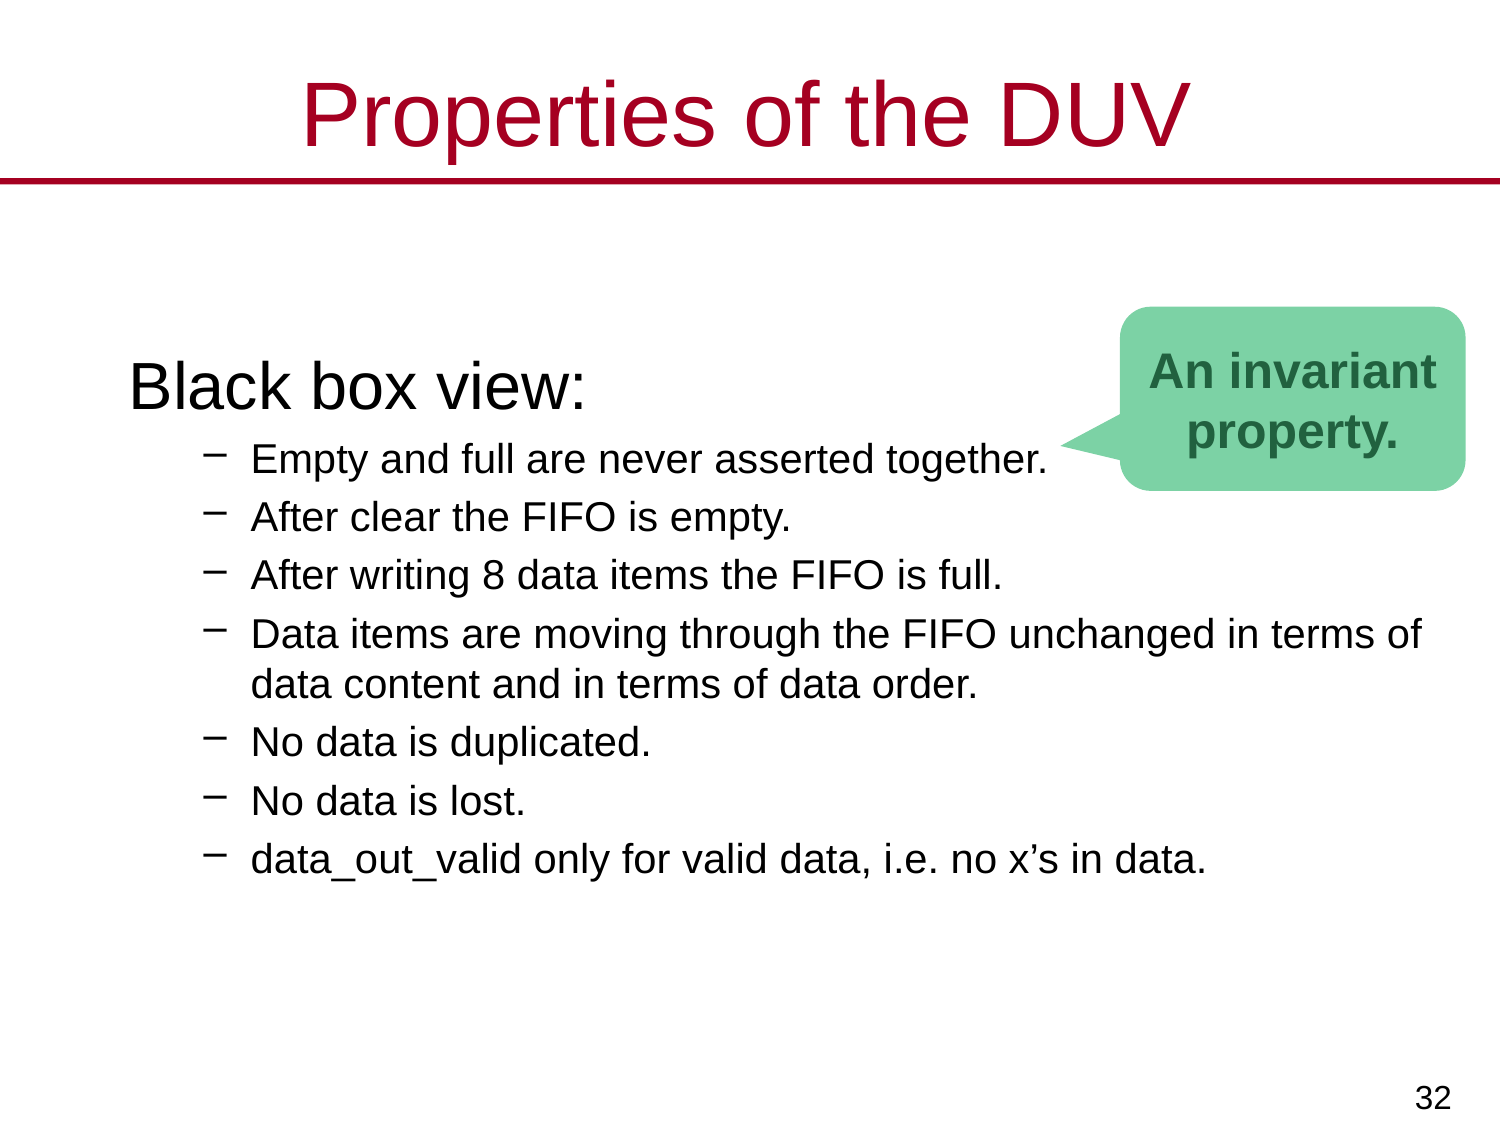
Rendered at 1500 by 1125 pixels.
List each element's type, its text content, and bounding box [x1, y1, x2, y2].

list Black box view: Empty and full are never asserted together. After clear the FIFO is empty. After writing 8 data items the FIFO is full. Data items are moving through the FIFO unchanged in terms of data content and in terms of data order. No data is duplicated. No data is lost. data_out_valid only for valid data, i.e. no x’s in data. [113, 335, 1453, 918]
title Properties of the DUV [0, 44, 1500, 175]
text_box An invariant property. [1060, 306, 1466, 491]
